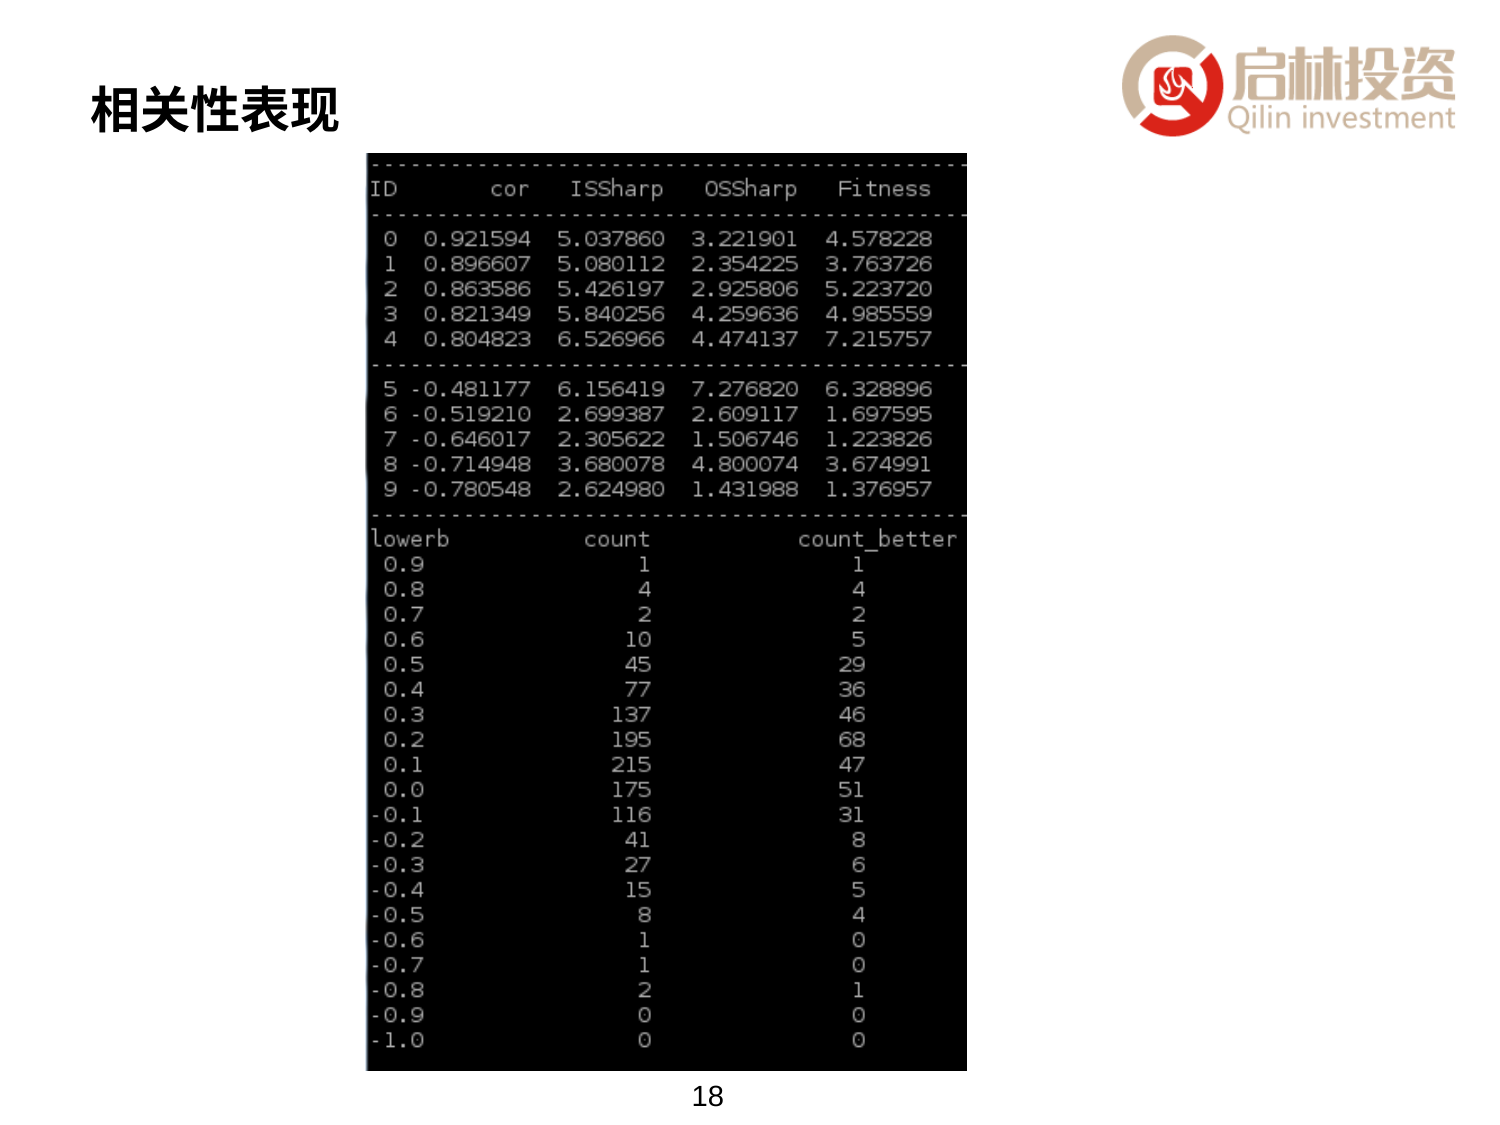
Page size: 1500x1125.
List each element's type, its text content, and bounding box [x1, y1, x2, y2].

picture [1112, 23, 1463, 150]
picture [365, 153, 967, 1072]
title 相关性表现 [74, 49, 1426, 168]
